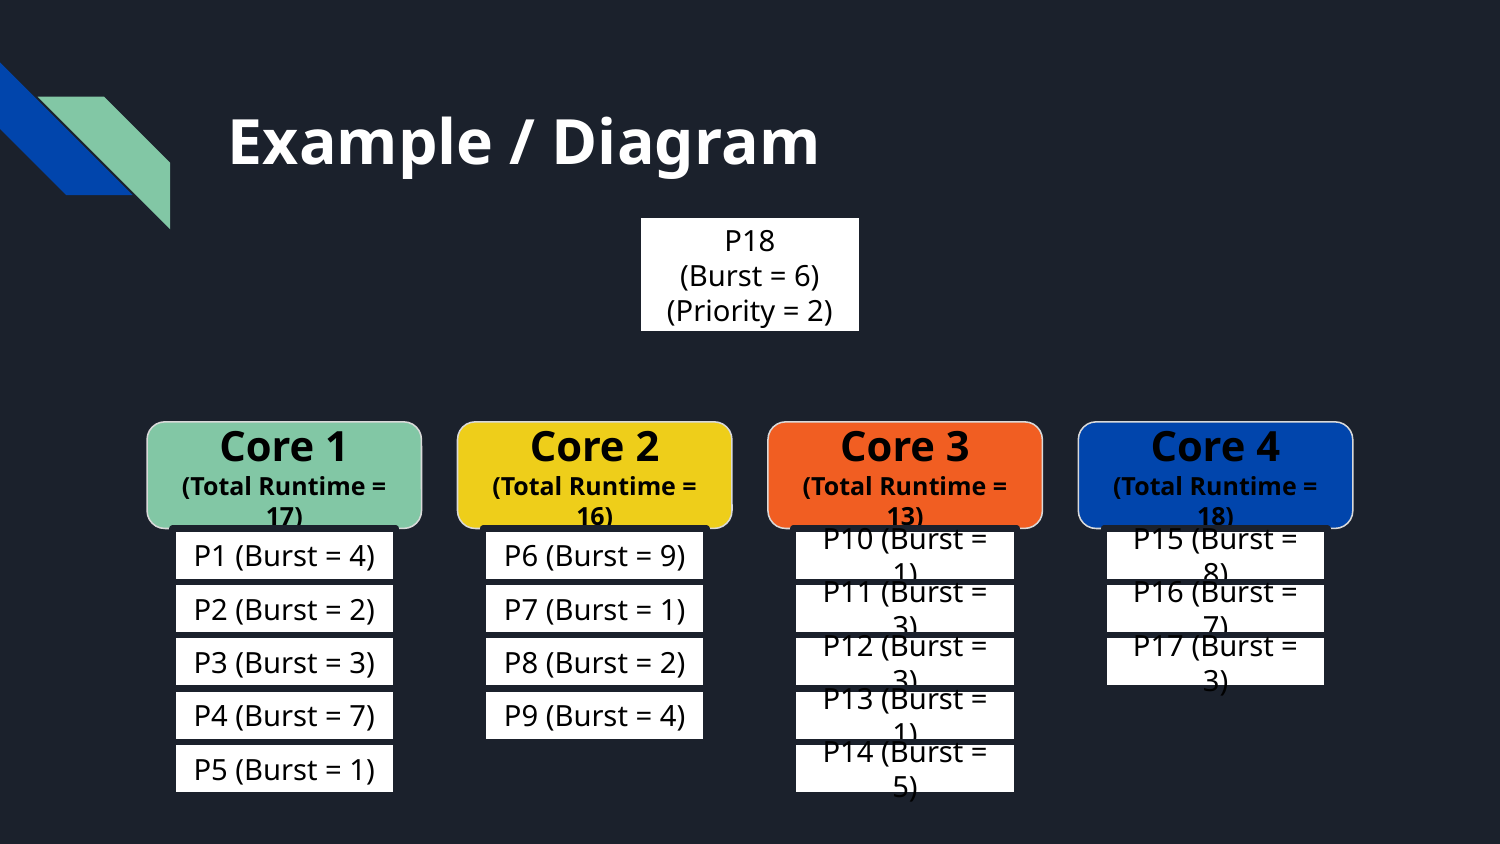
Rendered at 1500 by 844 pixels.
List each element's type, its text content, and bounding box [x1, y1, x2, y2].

text_box Core 2 (Total Runtime = 16) [457, 421, 732, 529]
text_box P8 (Burst = 2) [482, 635, 707, 688]
text_box Core 1 (Total Runtime = 17) [147, 421, 422, 529]
text_box P4 (Burst = 7) [172, 688, 397, 741]
text_box P11 (Burst = 3) [793, 581, 1017, 635]
text_box P6 (Burst = 9) [482, 528, 707, 581]
text_box P18 (Burst = 6) (Priority = 2) [638, 214, 862, 335]
text_box P7 (Burst = 1) [482, 581, 707, 635]
text_box Core 3 (Total Runtime = 13) [767, 421, 1043, 529]
text_box Core 4 (Total Runtime = 18) [1078, 421, 1353, 529]
text_box P9 (Burst = 4) [482, 688, 707, 742]
title Example / Diagram [212, 64, 1368, 215]
text_box P12 (Burst = 3) [793, 635, 1017, 688]
text_box P15 (Burst = 8) [1103, 528, 1328, 581]
text_box P10 (Burst = 1) [793, 528, 1017, 581]
text_box P16 (Burst = 7) [1103, 581, 1328, 635]
text_box P3 (Burst = 3) [172, 635, 397, 688]
text_box P5 (Burst = 1) [172, 741, 397, 796]
text_box P14 (Burst = 5) [793, 741, 1017, 796]
text_box P13 (Burst = 1) [793, 688, 1017, 741]
text_box P2 (Burst = 2) [172, 581, 397, 635]
text_box P17 (Burst = 3) [1103, 635, 1328, 689]
text_box P1 (Burst = 4) [172, 528, 397, 581]
